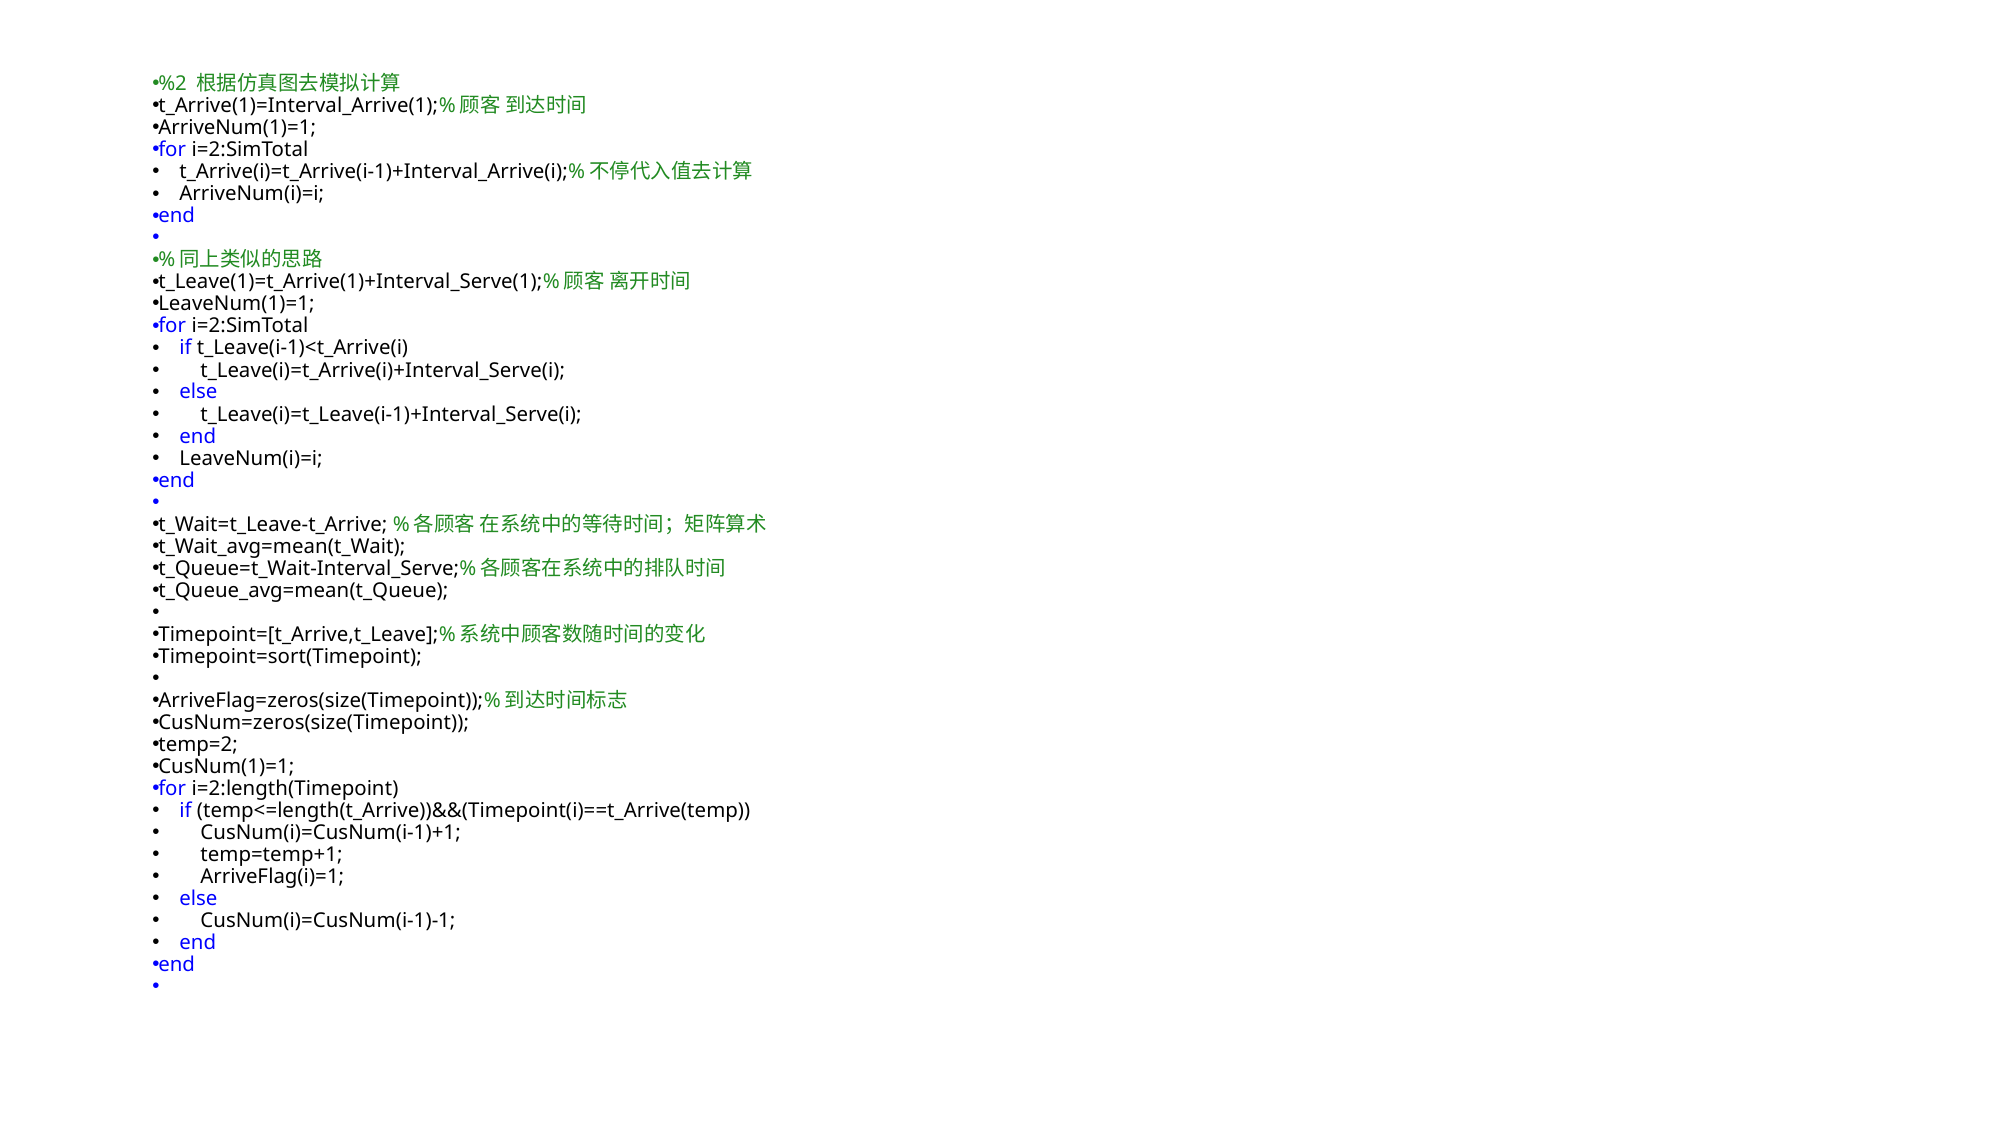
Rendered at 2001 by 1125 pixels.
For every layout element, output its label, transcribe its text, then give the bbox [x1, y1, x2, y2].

list %2 根据仿真图去模拟计算 t_Arrive(1)=Interval_Arrive(1);%顾客 到达时间 ArriveNum(1)=1; for i=2:SimTotal t_Arrive(i)=t_Arrive(i-1)+Interval_Arrive(i);%不停代入值去计算 ArriveNum(i)=i; end %同上类似的思路 t_Leave(1)=t_Arrive(1)+Interval_Serve(1);%顾客 离开时间 LeaveNum(1)=1; for i=2:SimTotal if t_Leave(i-1)<t_Arrive(i) t_Leave(i)=t_Arrive(i)+Interval_Serve(i); else t_Leave(i)=t_Leave(i-1)+Interval_Serve(i); end LeaveNum(i)=i; end t_Wait=t_Leave-t_Arrive; %各顾客 在系统中的等待时间；矩阵算术 t_Wait_avg=mean(t_Wait); t_Queue=t_Wait-Interval_Serve;%各顾客在系统中的排队时间 t_Queue_avg=mean(t_Queue); Timepoint=[t_Arrive,t_Leave];%系统中顾客数随时间的变化 Timepoint=sort(Timepoint); ArriveFlag=zeros(size(Timepoint));%到达时间标志 CusNum=zeros(size(Timepoint)); temp=2; CusNum(1)=1; for i=2:length(Timepoint) if (temp<=length(t_Arrive))&&(Timepoint(i)==t_Arrive(temp)) CusNum(i)=CusNum(i-1)+1; temp=temp+1; ArriveFlag(i)=1; else CusNum(i)=CusNum(i-1)-1; end end [137, 65, 1863, 1014]
